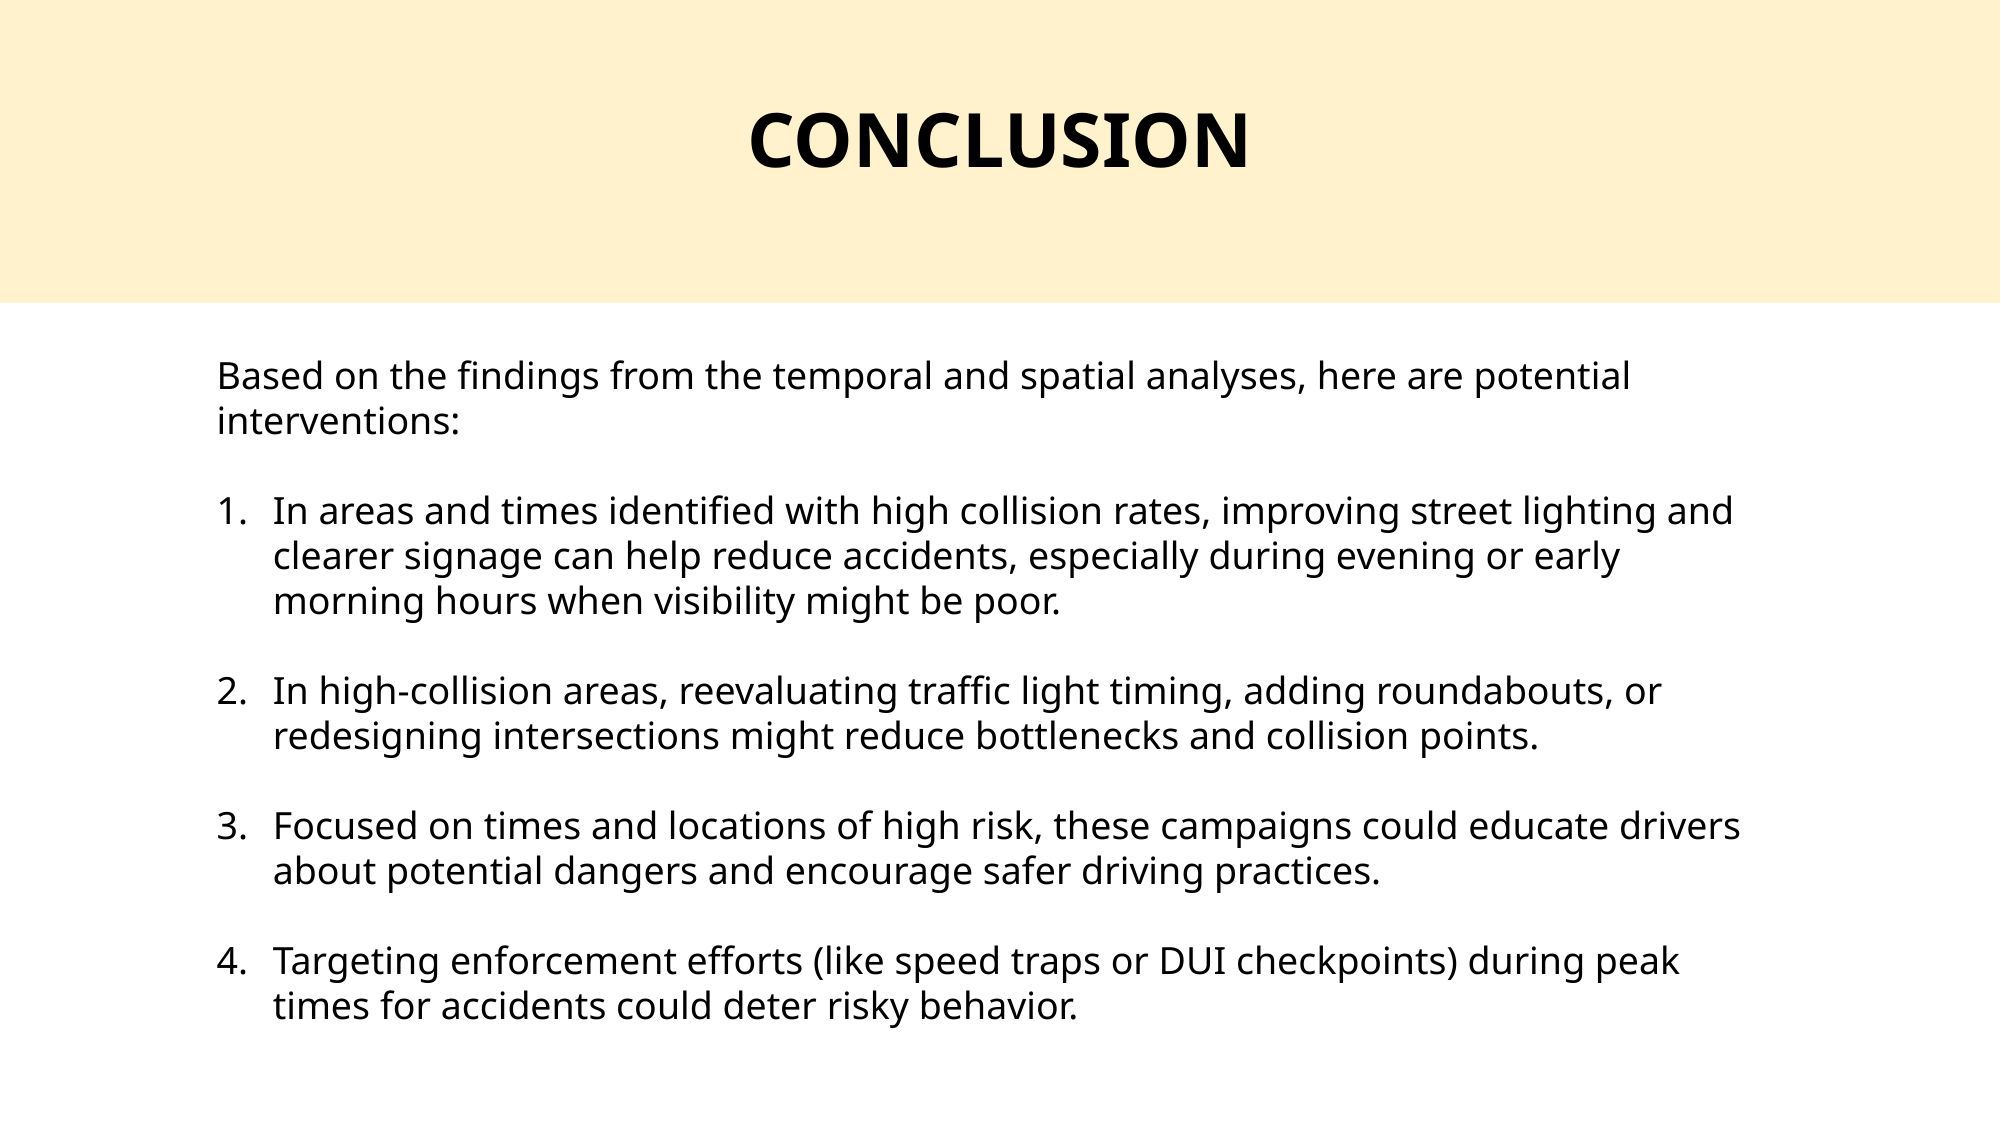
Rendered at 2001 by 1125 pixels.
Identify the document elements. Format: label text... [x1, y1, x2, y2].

text_box [0, 0, 2000, 305]
title CONCLUSION [88, 91, 1912, 195]
text_box Based on the findings from the temporal and spatial analyses, here are potential interventions: In areas and times identified with high collision rates, improving street lighting and clearer signage can help reduce accidents, especially during evening or early morning hours when visibility might be poor. In high-collision areas, reevaluating traffic light timing, adding roundabouts, or redesigning intersections might reduce bottlenecks and collision points. Focused on times and locations of high risk, these campaigns could educate drivers about potential dangers and encourage safer driving practices. Targeting enforcement efforts (like speed traps or DUI checkpoints) during peak times for accidents could deter risky behavior. [201, 344, 1798, 1080]
